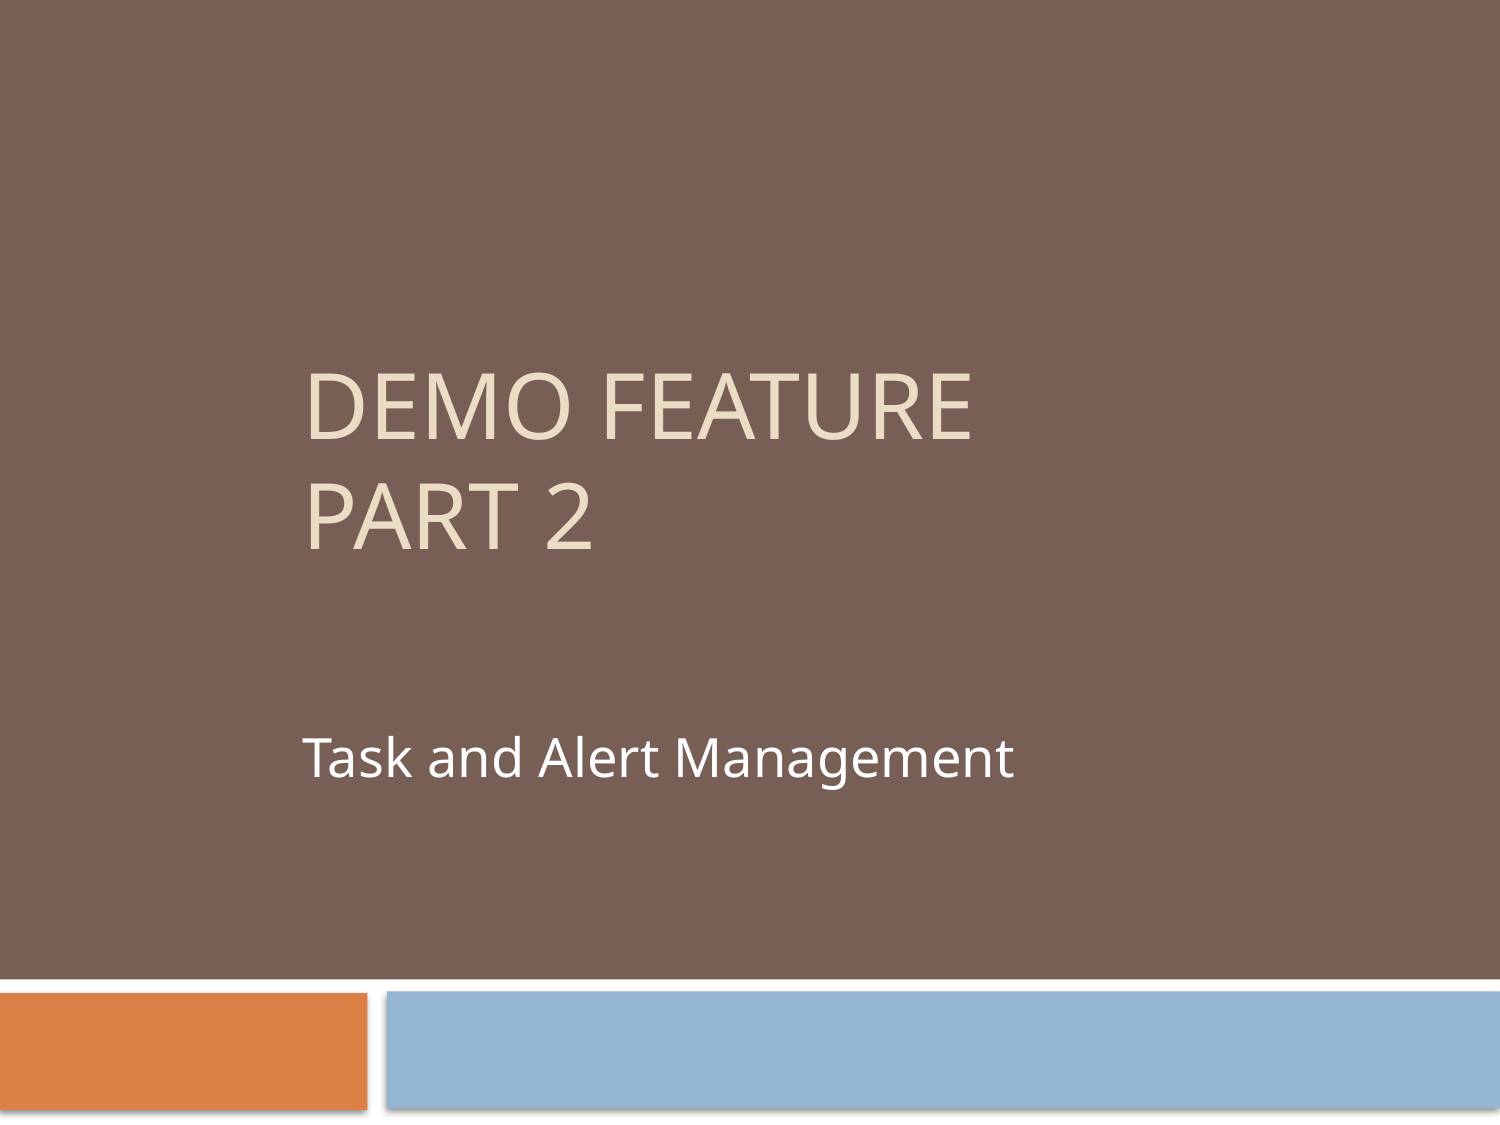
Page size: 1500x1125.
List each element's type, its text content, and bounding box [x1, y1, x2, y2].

subtitle Task and Alert Management [287, 699, 1388, 813]
title Demo Feature Part 2 [287, 275, 1350, 575]
